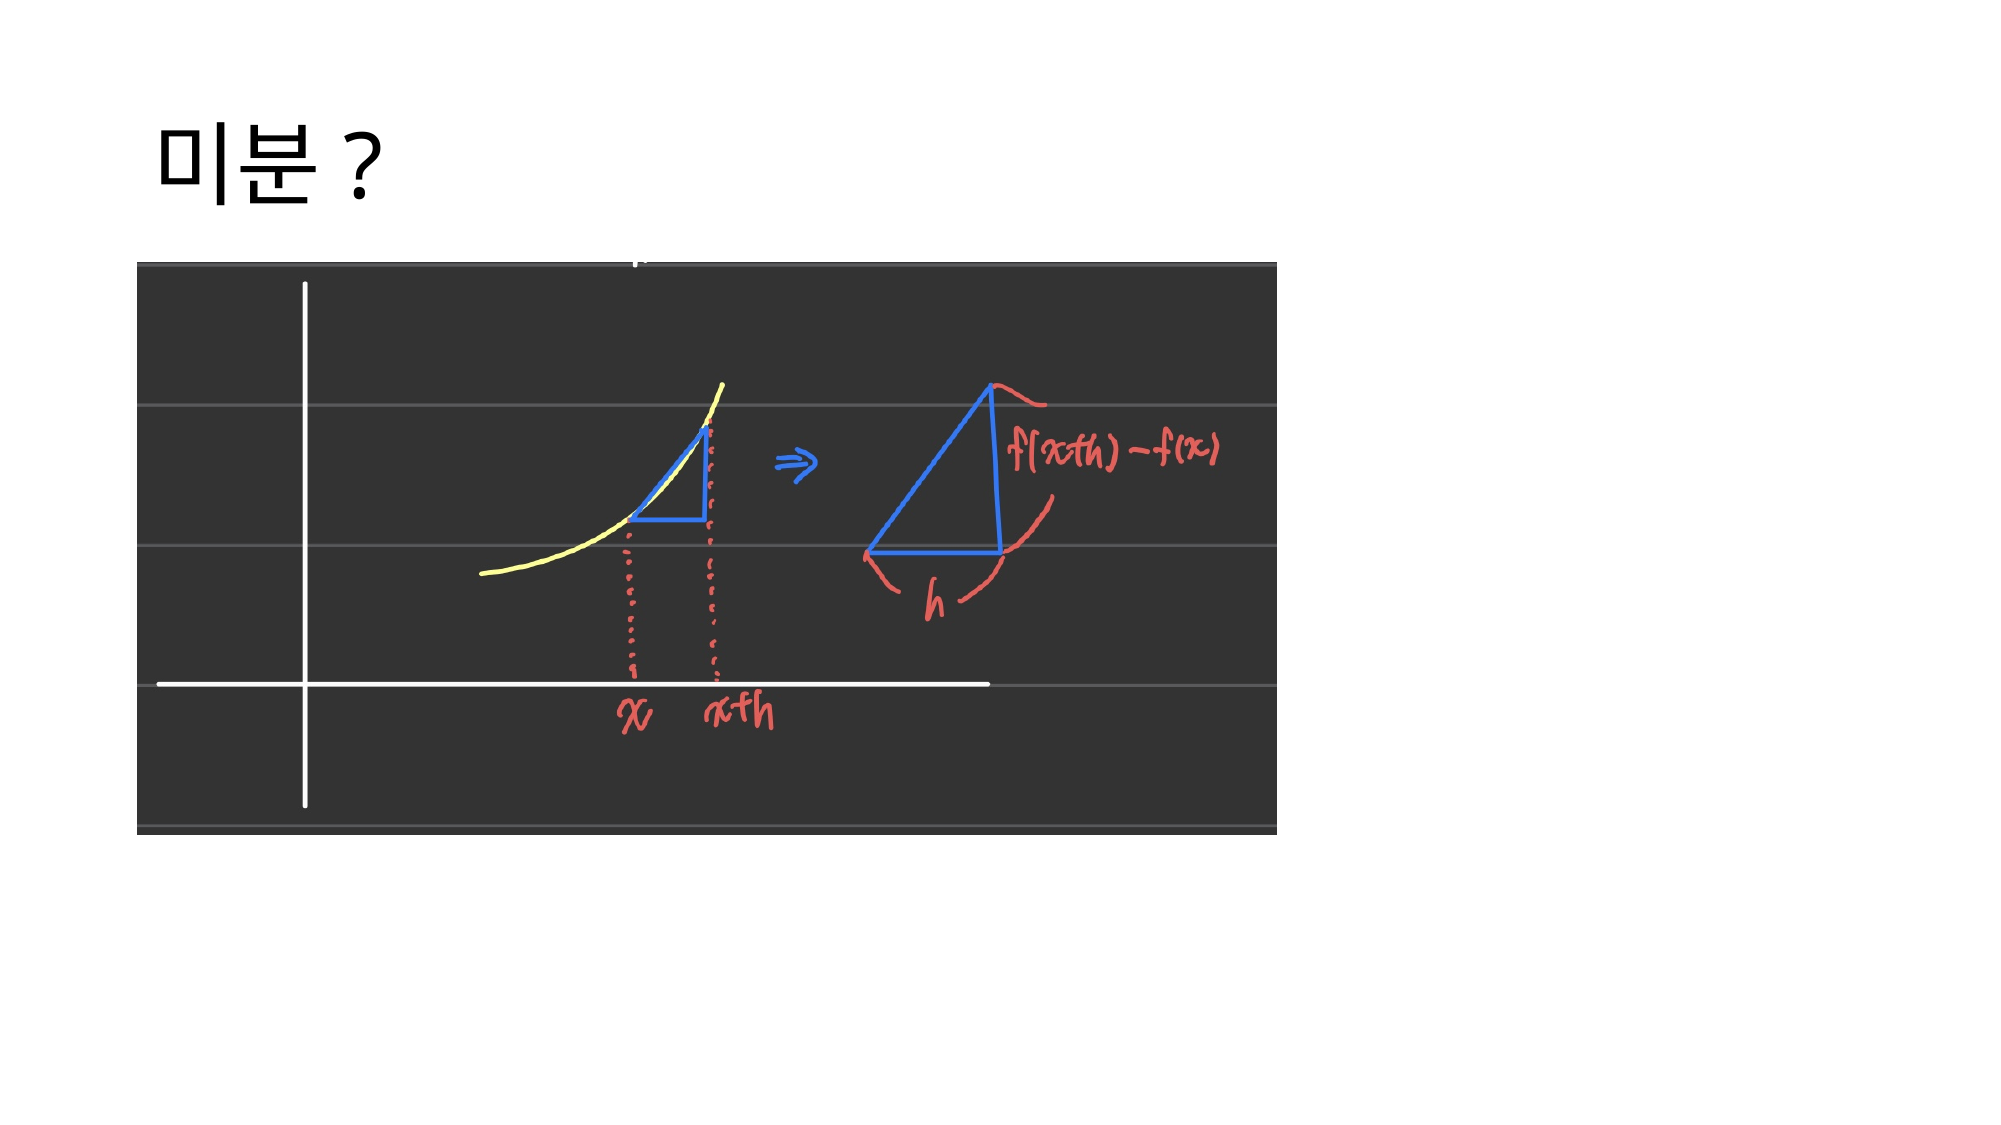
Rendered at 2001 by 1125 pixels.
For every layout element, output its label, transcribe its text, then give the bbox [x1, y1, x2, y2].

title 미분? [137, 59, 1863, 278]
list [137, 262, 1277, 835]
